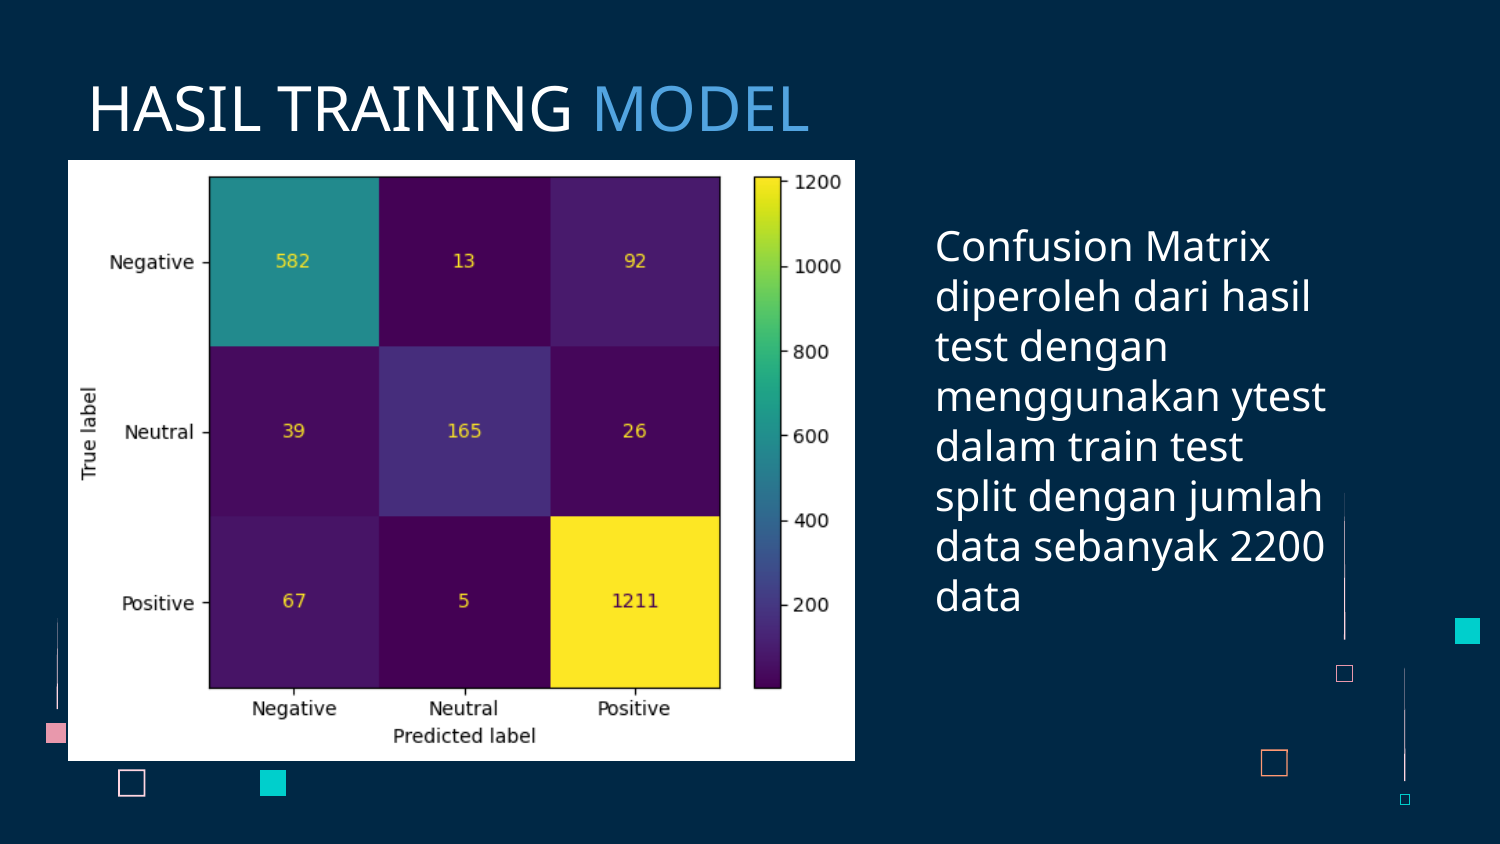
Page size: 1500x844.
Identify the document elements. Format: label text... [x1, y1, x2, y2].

text_box HASIL TRAINING MODEL [72, 88, 1089, 160]
picture [68, 160, 855, 761]
text_box Confusion Matrix diperoleh dari hasil test dengan menggunakan ytest dalam train test split dengan jumlah data sebanyak 2200 data [920, 212, 1349, 678]
